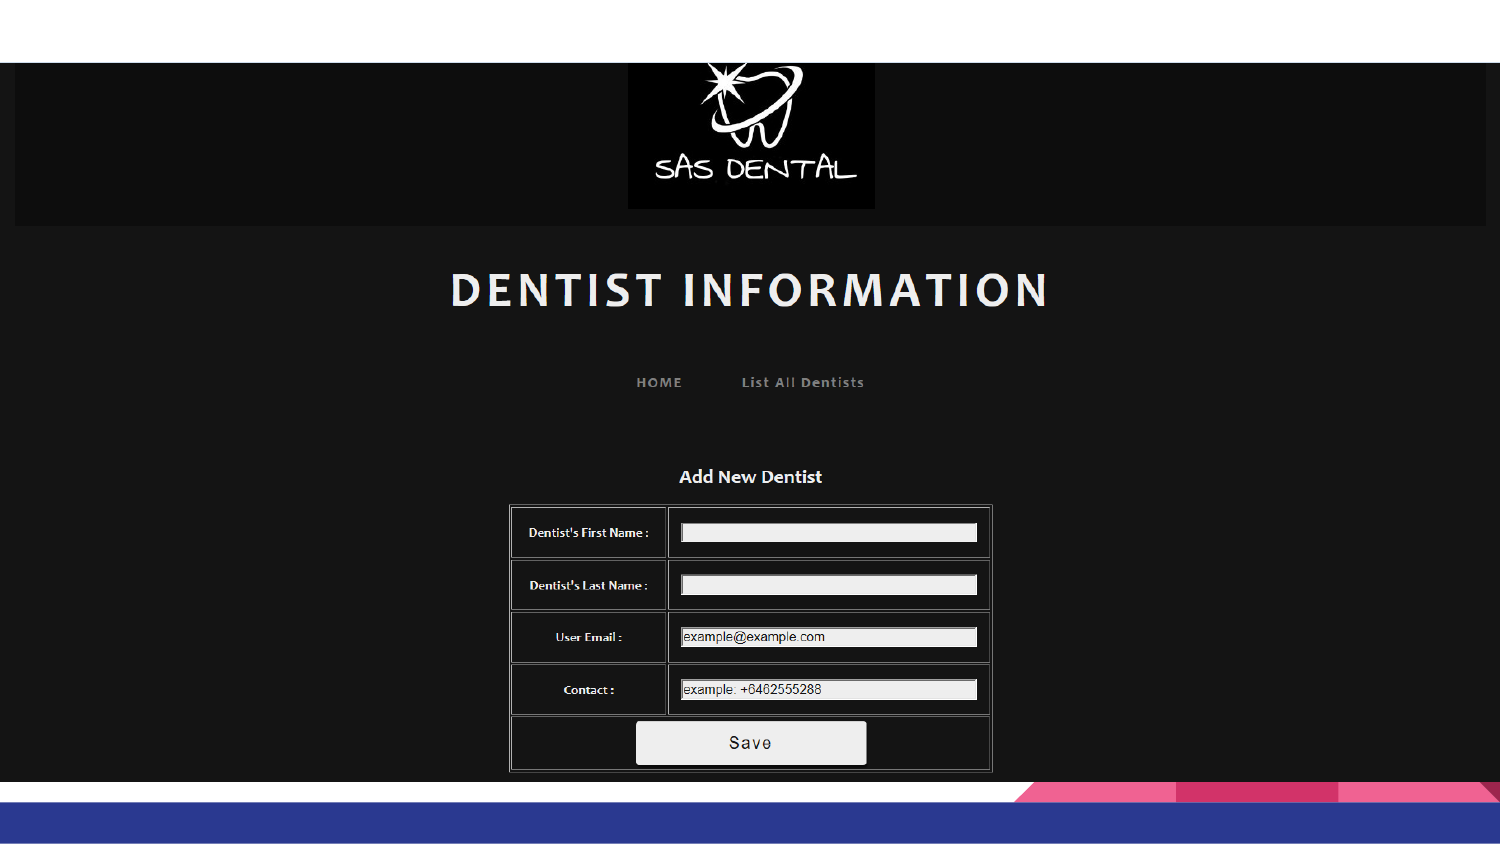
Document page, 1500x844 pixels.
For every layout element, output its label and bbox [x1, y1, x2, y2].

picture [0, 61, 1500, 782]
